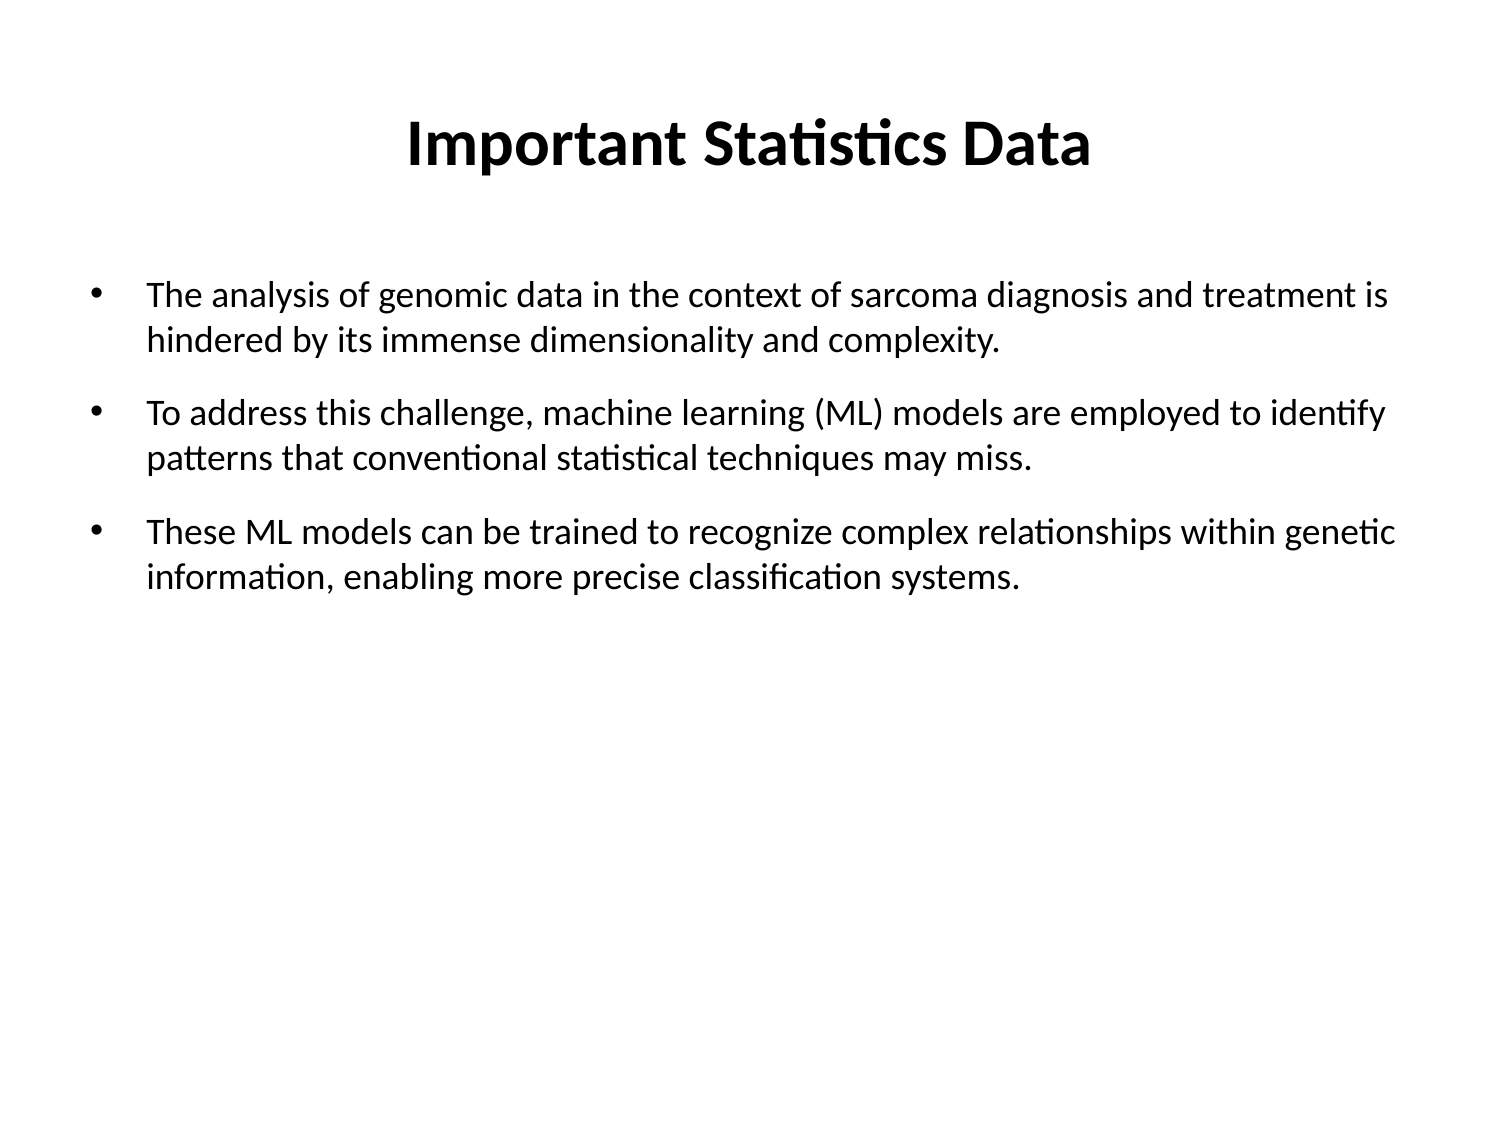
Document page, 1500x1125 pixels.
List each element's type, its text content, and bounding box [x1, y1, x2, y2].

title Important Statistics Data [75, 45, 1425, 233]
list The analysis of genomic data in the context of sarcoma diagnosis and treatment is hindered by its immense dimensionality and complexity. To address this challenge, machine learning (ML) models are employed to identify patterns that conventional statistical techniques may miss. These ML models can be trained to recognize complex relationships within genetic information, enabling more precise classification systems. [75, 262, 1425, 916]
